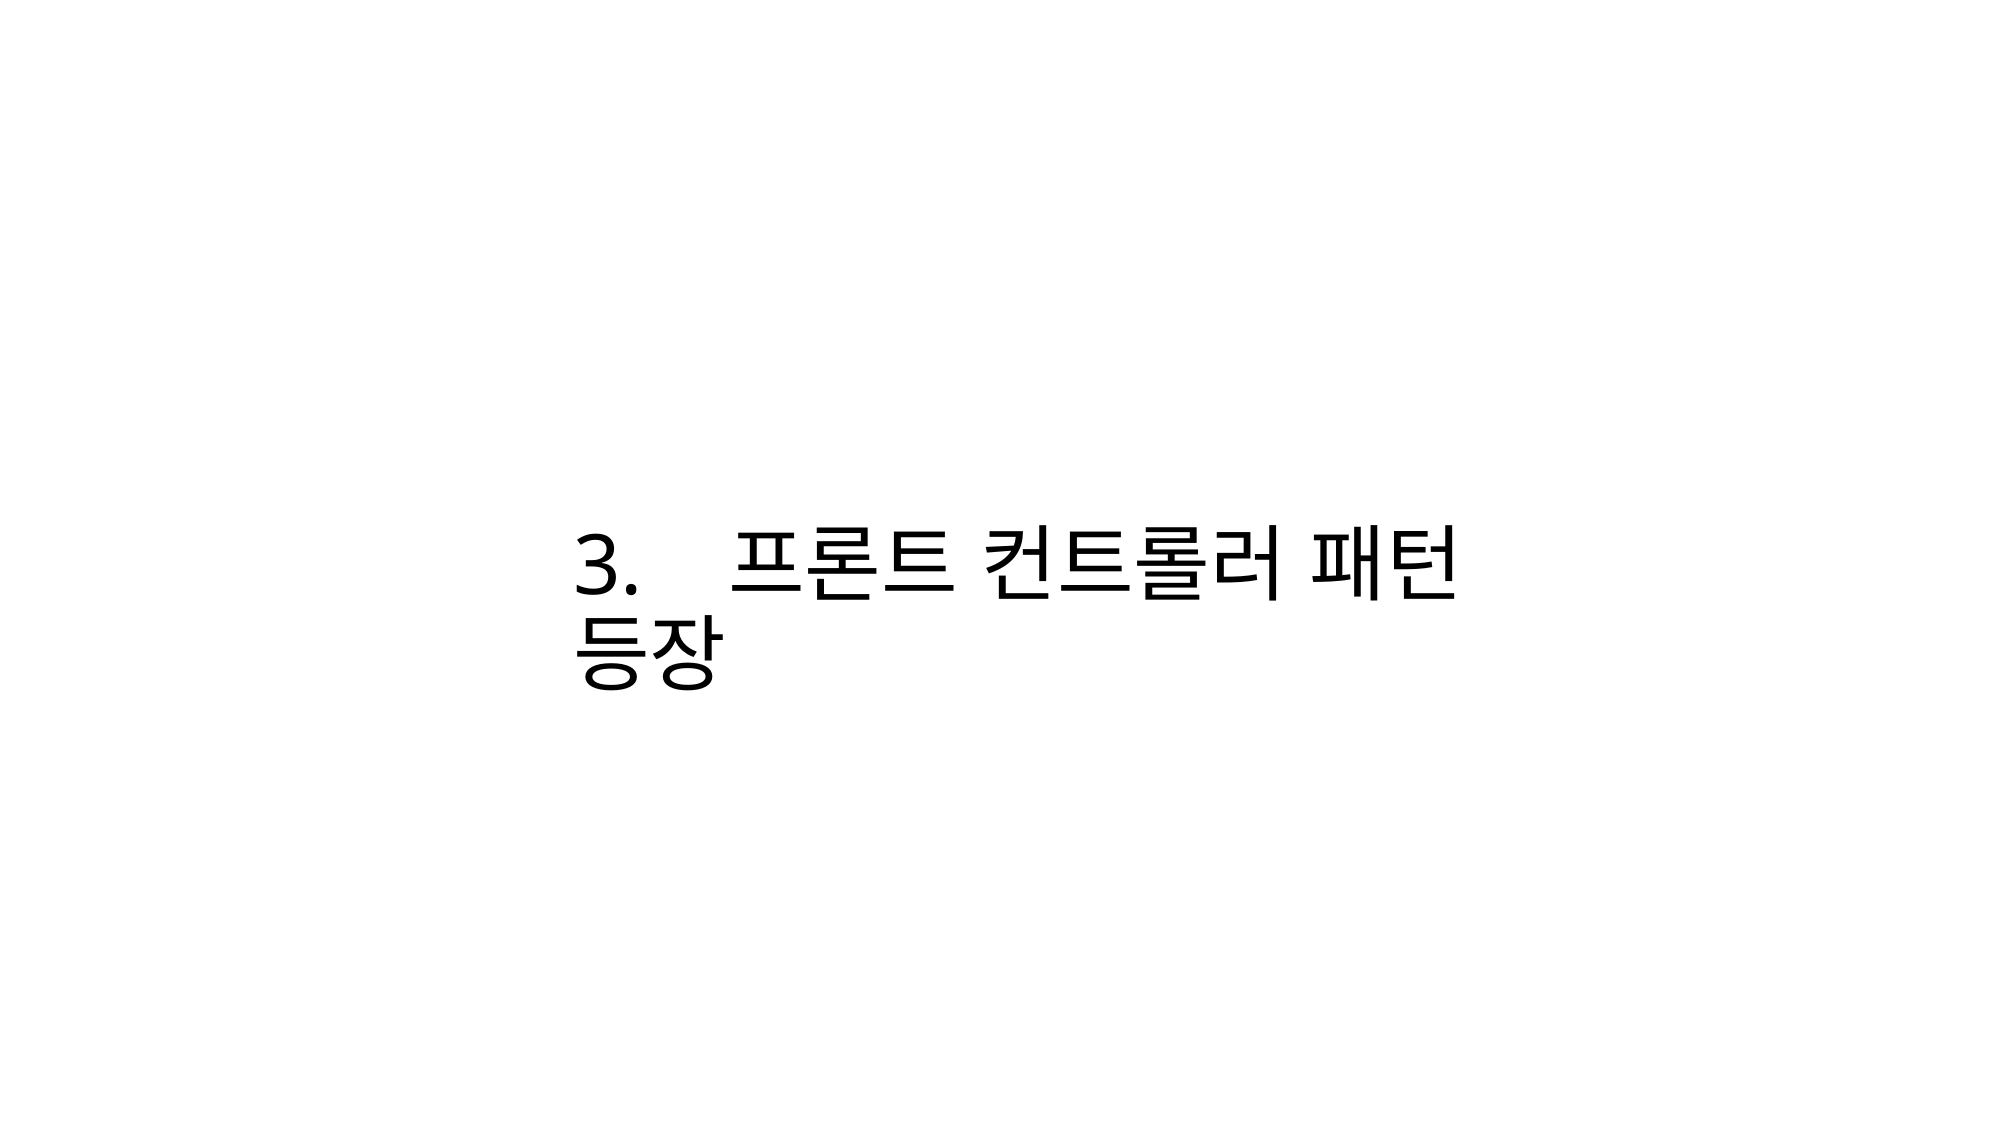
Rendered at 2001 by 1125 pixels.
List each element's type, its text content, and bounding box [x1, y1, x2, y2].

subtitle 3. 프론트 컨트롤러 패턴 등장 [558, 514, 1555, 787]
